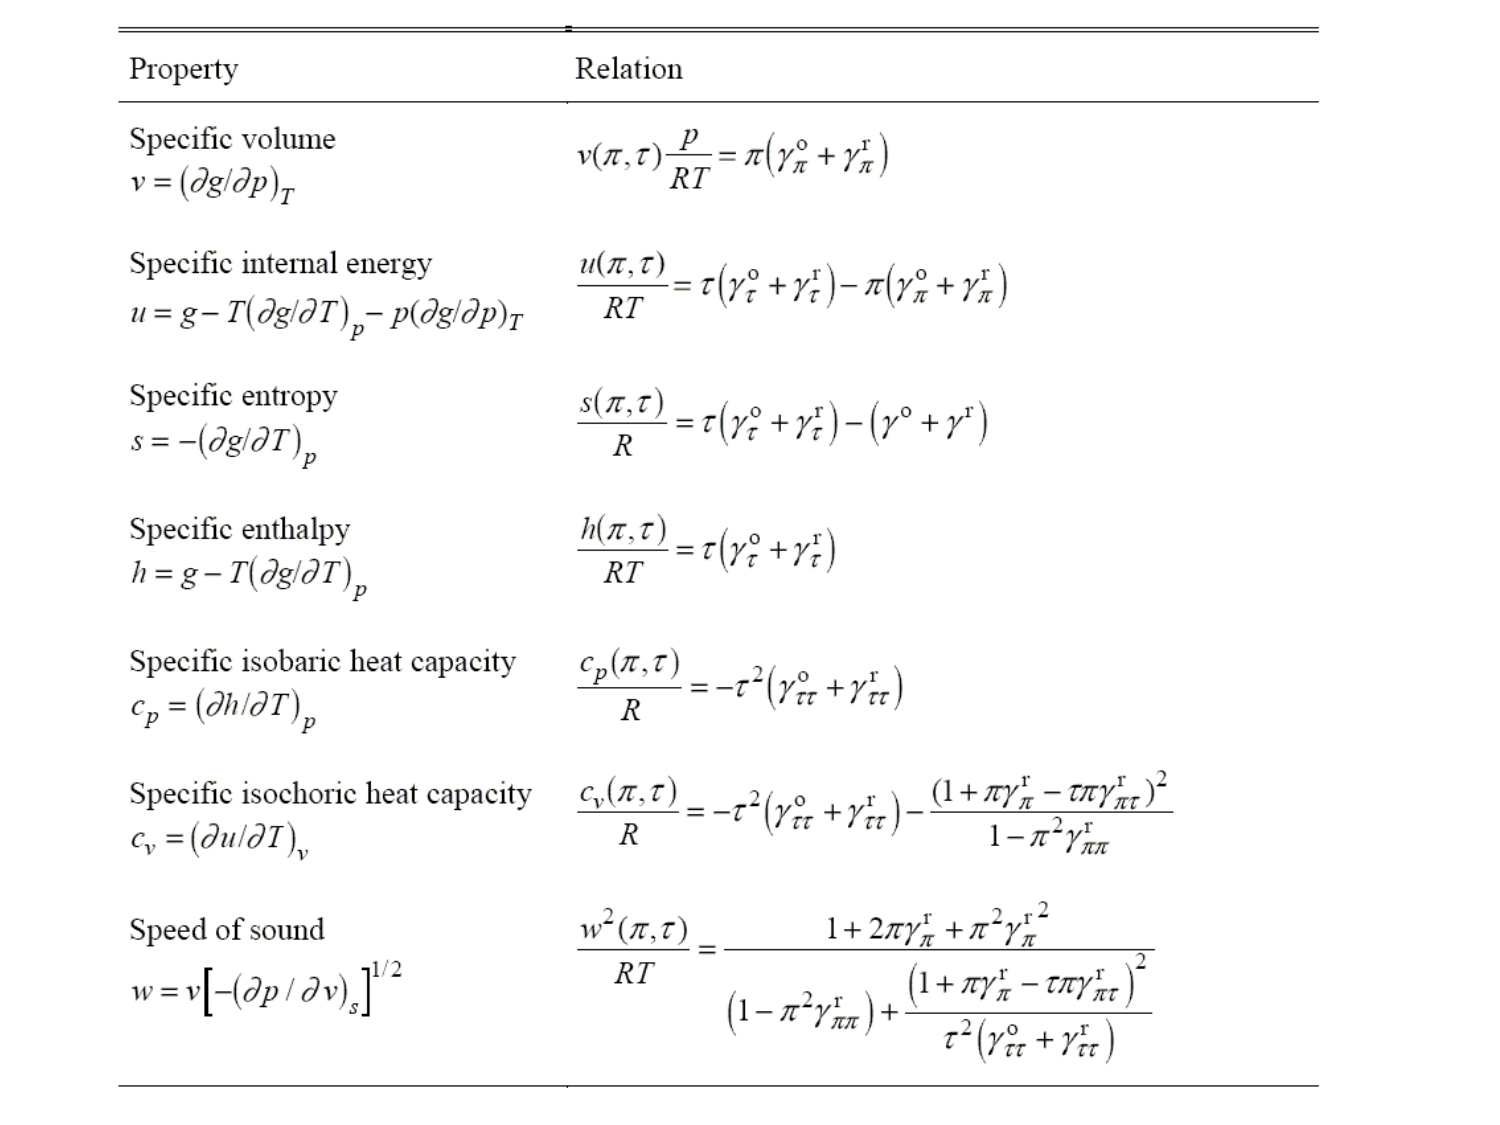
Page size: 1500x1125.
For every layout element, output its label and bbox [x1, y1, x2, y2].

picture [111, 18, 1327, 1096]
